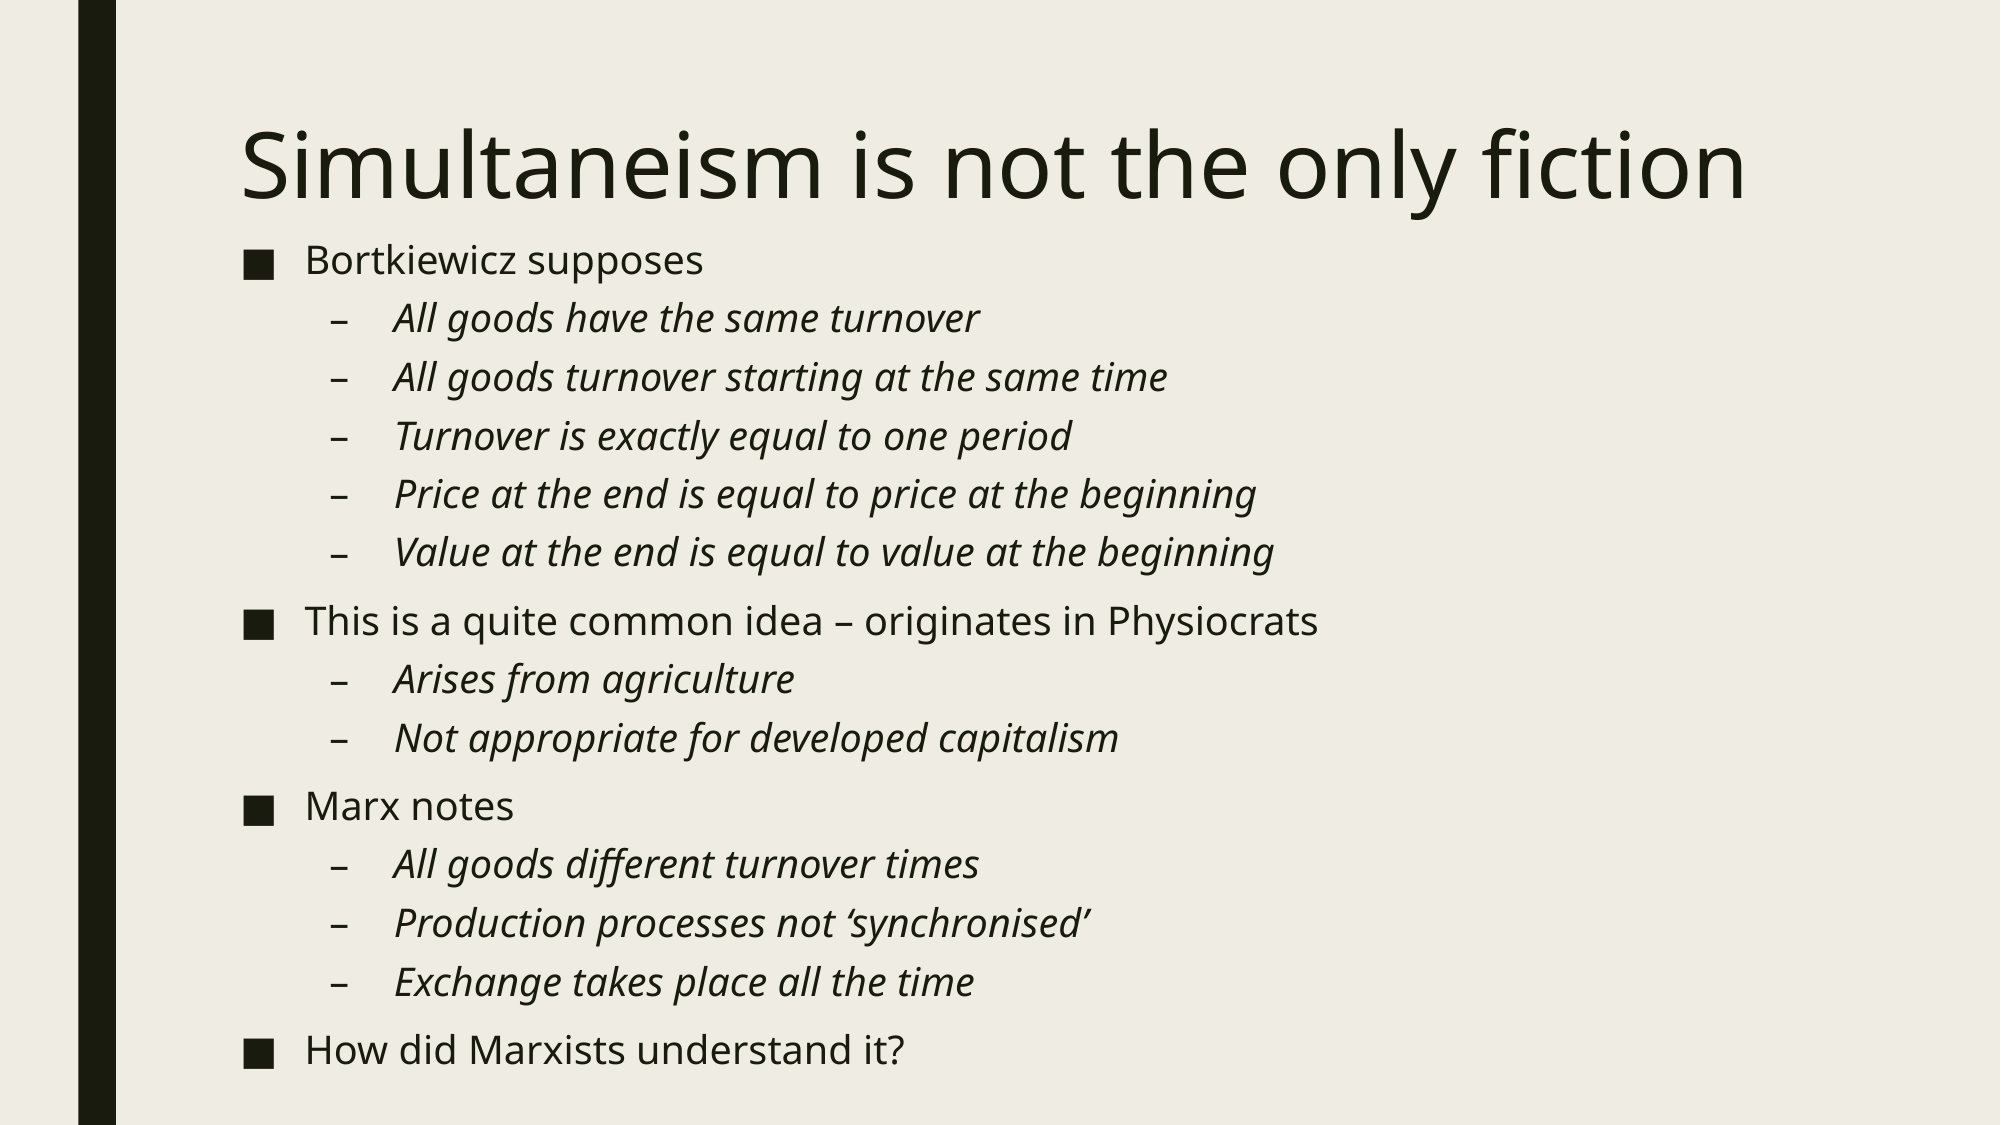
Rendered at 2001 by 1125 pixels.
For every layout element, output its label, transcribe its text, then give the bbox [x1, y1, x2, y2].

title Simultaneism is not the only fiction [225, 112, 1782, 231]
list Bortkiewicz supposes All goods have the same turnover All goods turnover starting at the same time Turnover is exactly equal to one period Price at the end is equal to price at the beginning Value at the end is equal to value at the beginning This is a quite common idea – originates in Physiocrats Arises from agriculture Not appropriate for developed capitalism Marx notes All goods different turnover times Production processes not ‘synchronised’ Exchange takes place all the time How did Marxists understand it? [225, 231, 1892, 1085]
